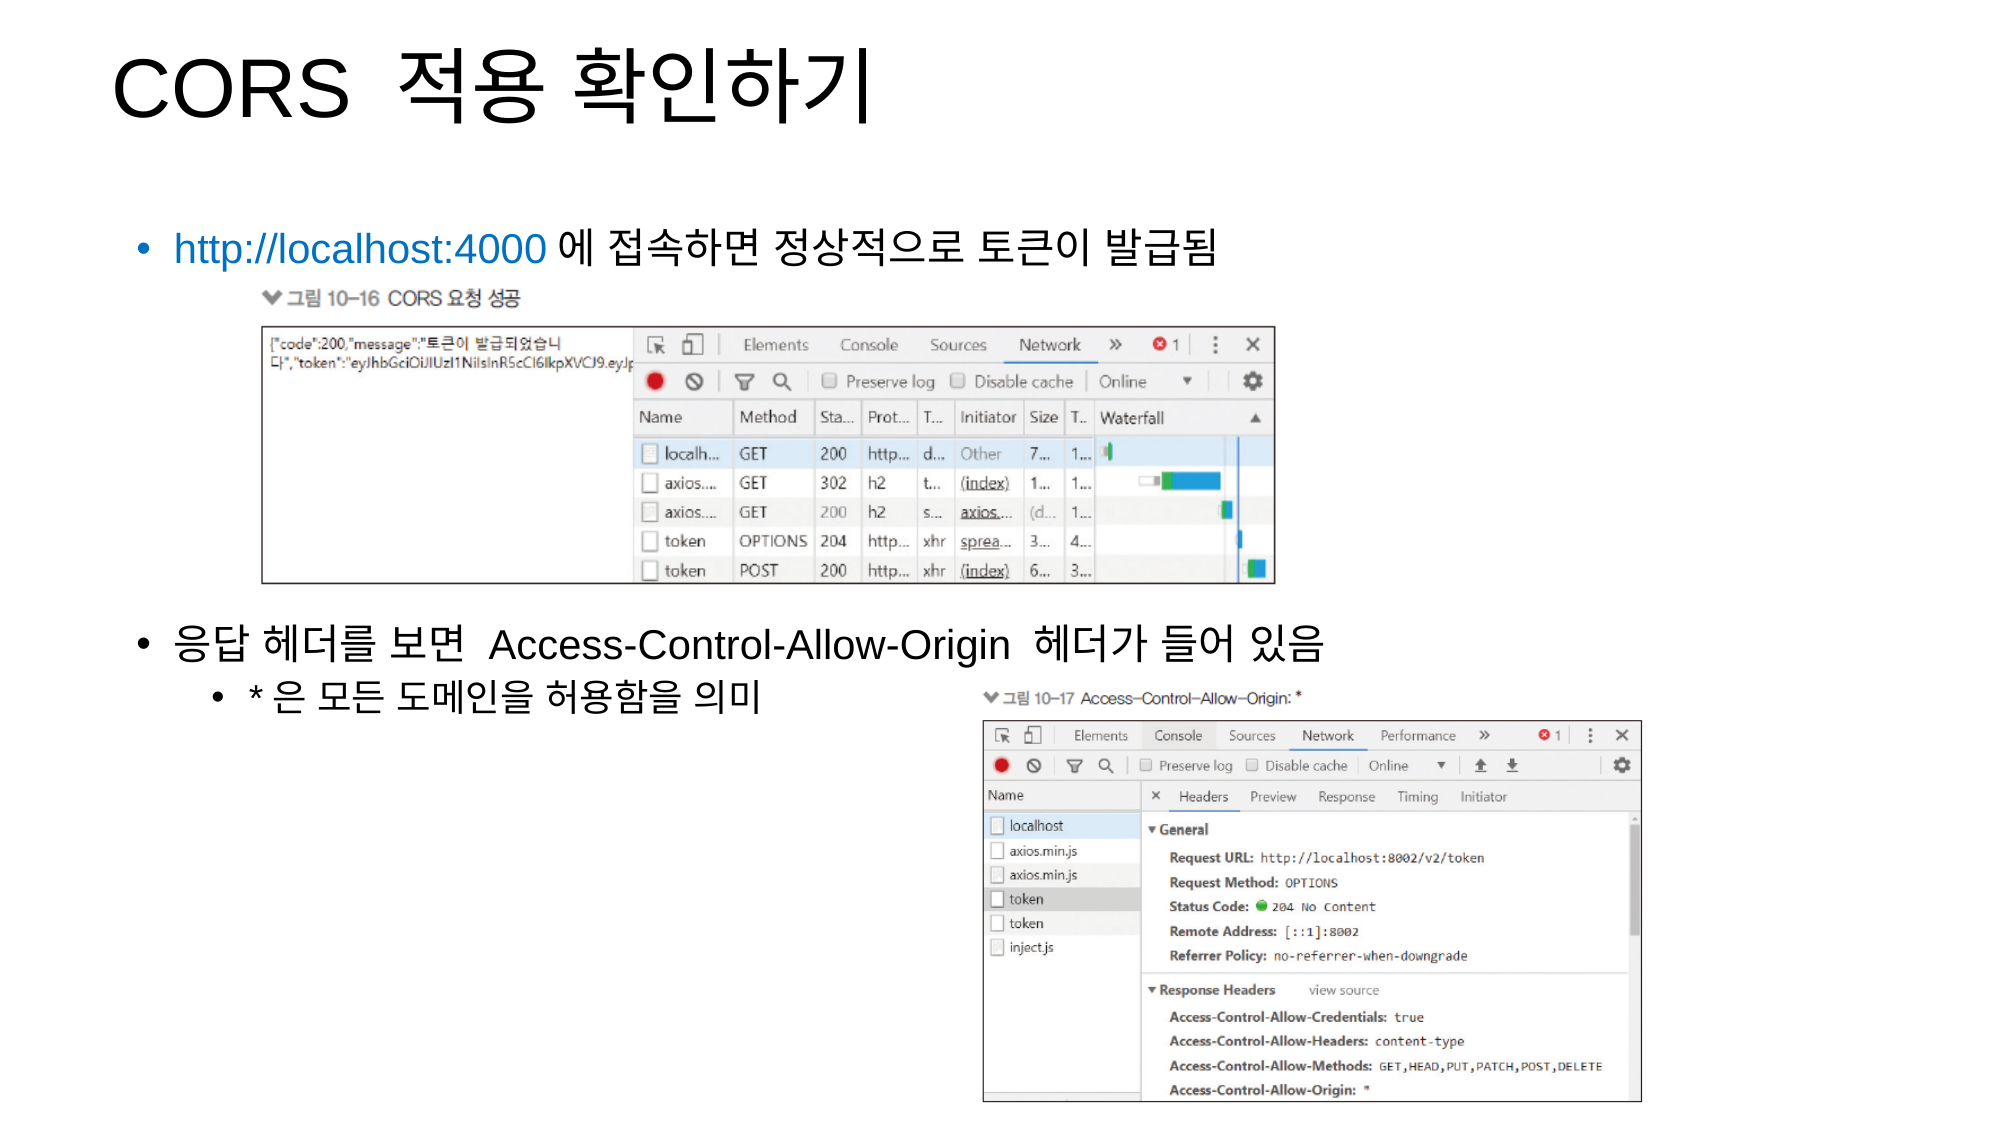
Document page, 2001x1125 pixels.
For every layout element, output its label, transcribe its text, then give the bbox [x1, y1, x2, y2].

text_box http://localhost:4000에 접속하면 정상적으로 토큰이 발급됨 응답 헤더를 보면 Access-Control-Allow-Origin 헤더가 들어 있음 *은 모든 도메인을 허용함을 의미 [121, 220, 1797, 1062]
picture [976, 684, 1650, 1109]
text_box CORS 적용 확인하기 [96, 37, 1822, 256]
picture [250, 283, 1290, 593]
